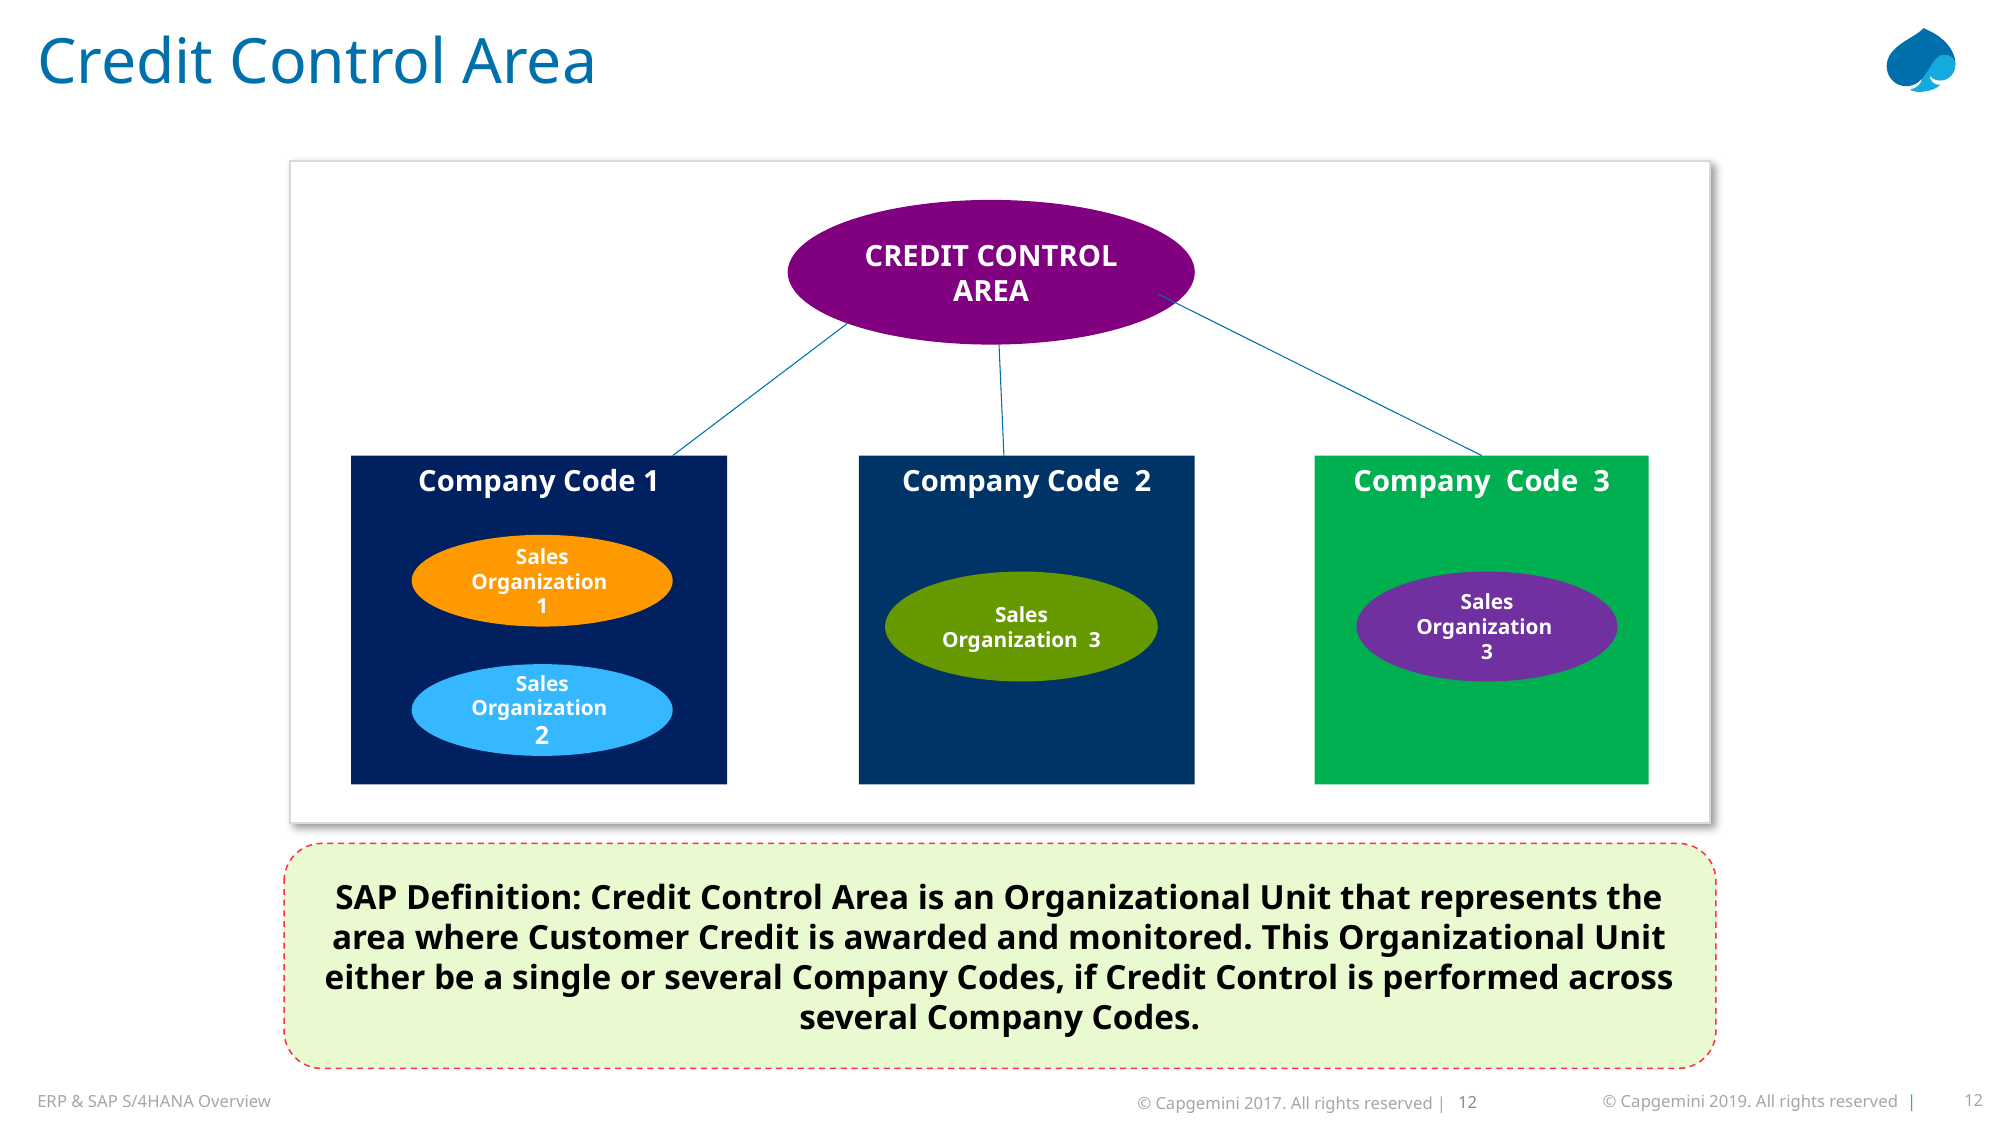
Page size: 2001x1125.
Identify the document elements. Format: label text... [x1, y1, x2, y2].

text_box SAP Definition: Credit Control Area is an Organizational Unit that represents the area where Customer Credit is awarded and monitored. This Organizational Unit either be a single or several Company Codes, if Credit Control is performed across several Company Codes. [283, 842, 1717, 1069]
footer © Capgemini 2017. All rights reserved | [1086, 1092, 1430, 1114]
title Credit Control Area [37, 0, 1863, 119]
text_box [351, 199, 1649, 785]
slide_number 12 [1430, 1085, 1493, 1121]
text_box [289, 160, 1711, 824]
